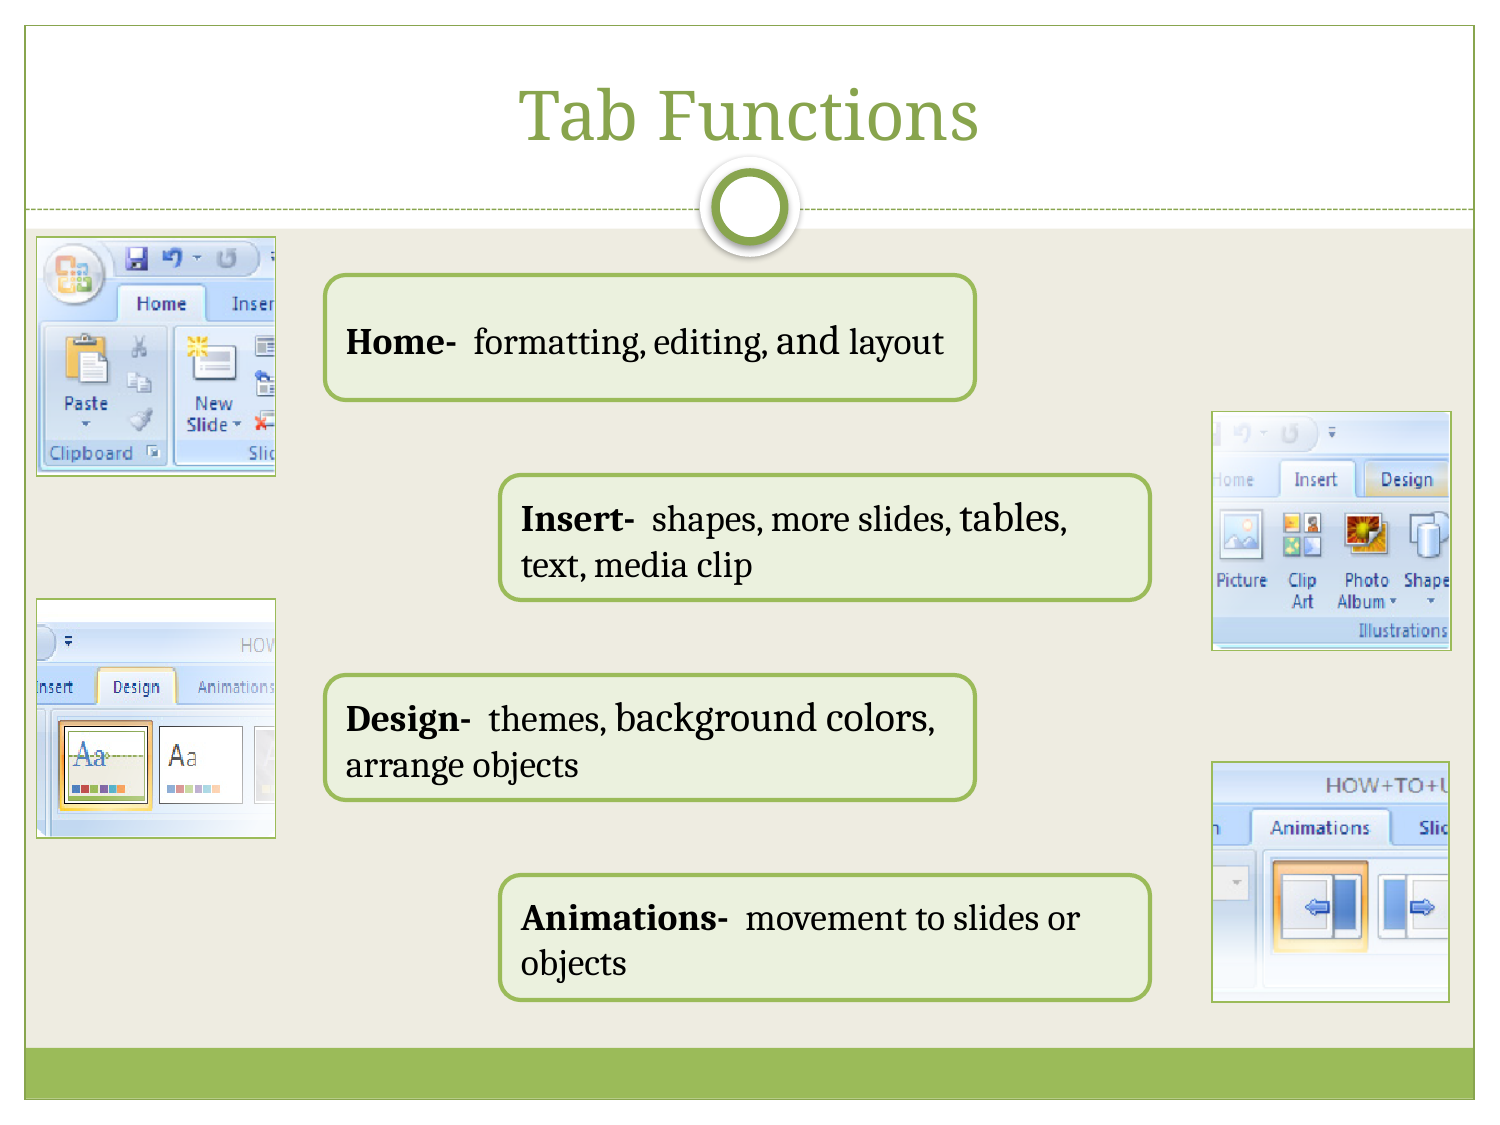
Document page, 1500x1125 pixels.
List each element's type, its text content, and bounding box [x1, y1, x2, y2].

picture [1212, 412, 1451, 651]
picture [37, 599, 276, 838]
picture [37, 237, 276, 476]
text_box Insert- shapes, more slides, tables, text, media clip [497, 472, 1153, 603]
picture [1212, 762, 1449, 1002]
text_box Animations- movement to slides or objects [497, 872, 1153, 1003]
text_box Design- themes, background colors, arrange objects [322, 672, 978, 803]
text_box Home- formatting, editing, and layout [322, 272, 978, 403]
title Tab Functions [49, 37, 1450, 162]
